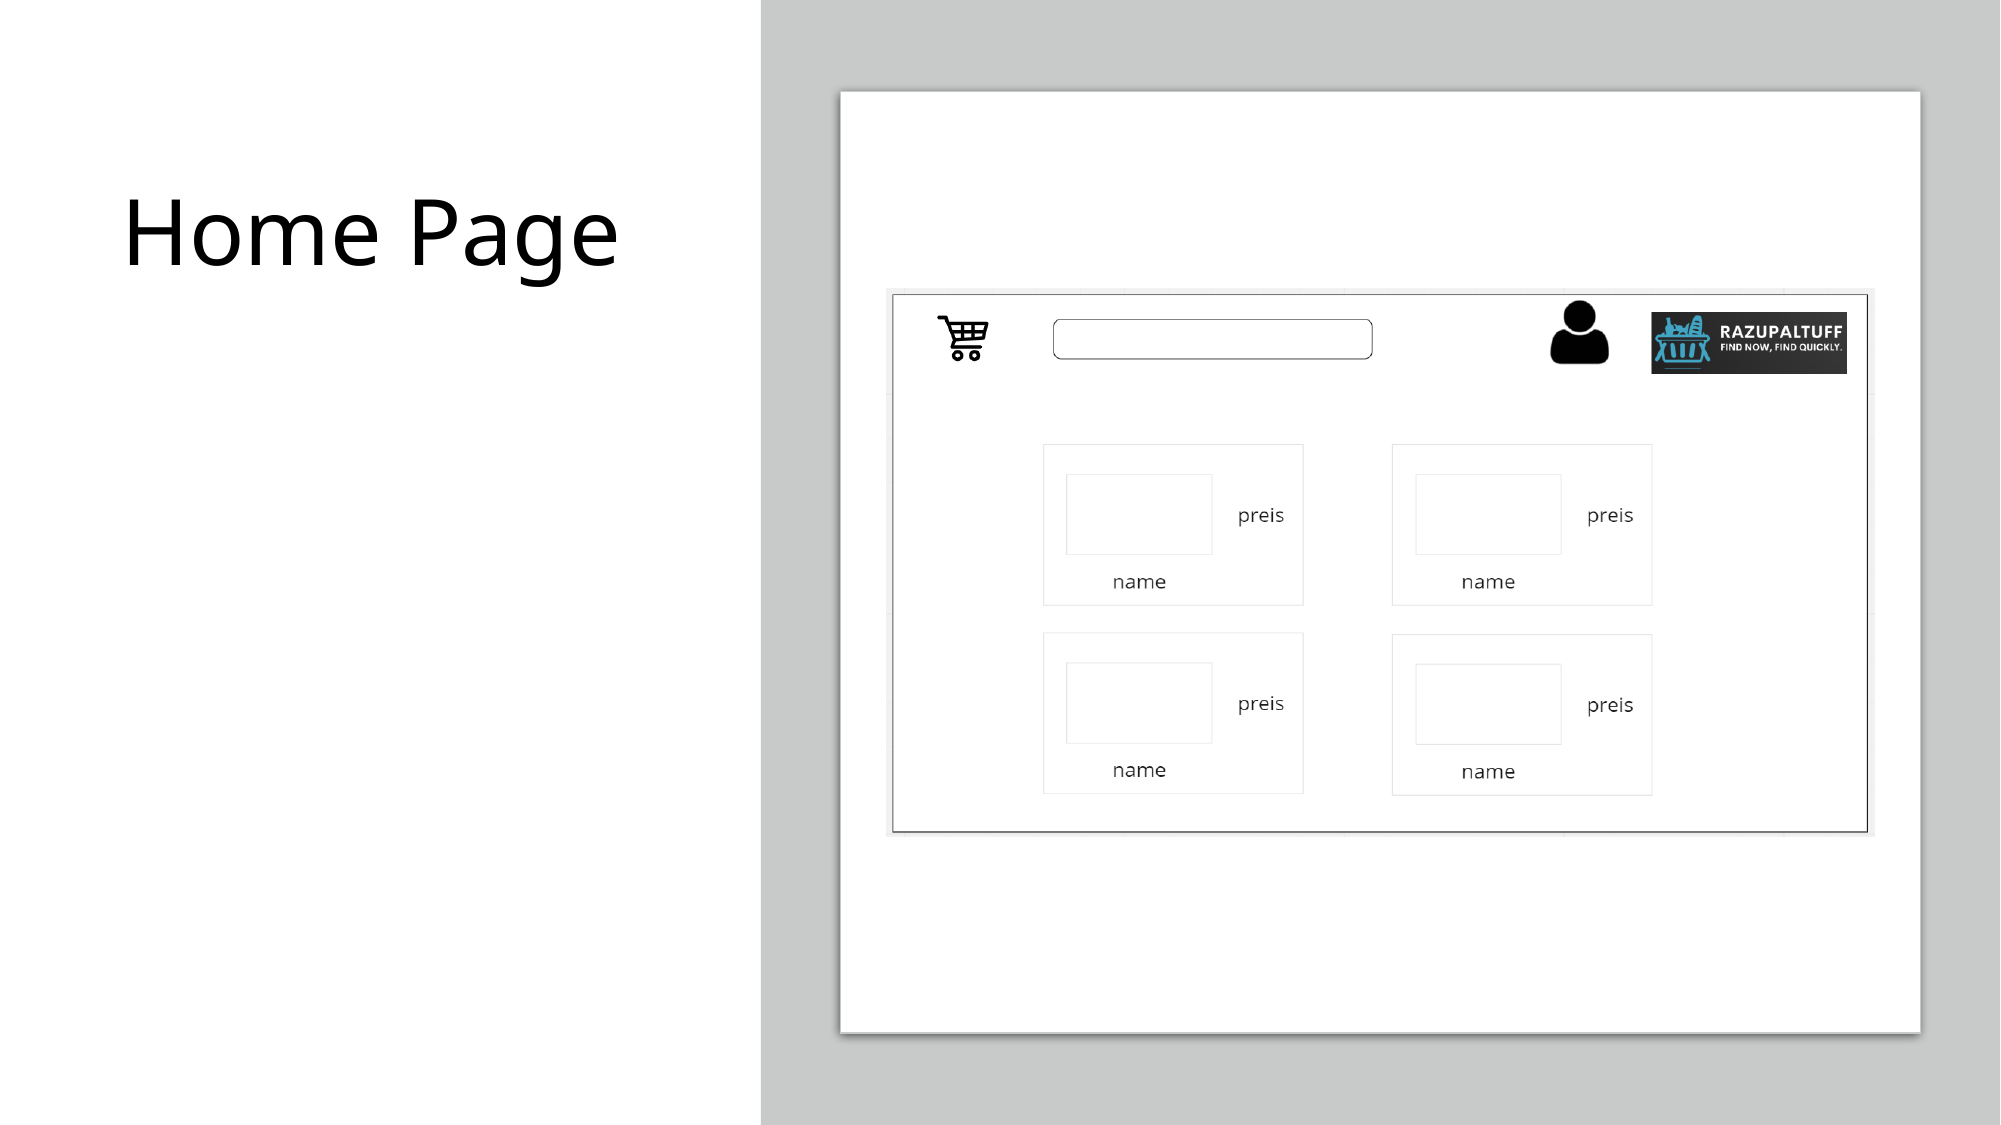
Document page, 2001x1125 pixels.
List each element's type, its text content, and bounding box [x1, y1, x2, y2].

picture [886, 288, 1875, 837]
title Home Page [106, 103, 682, 370]
text_box [760, 0, 2000, 1125]
text_box [839, 90, 1922, 1034]
